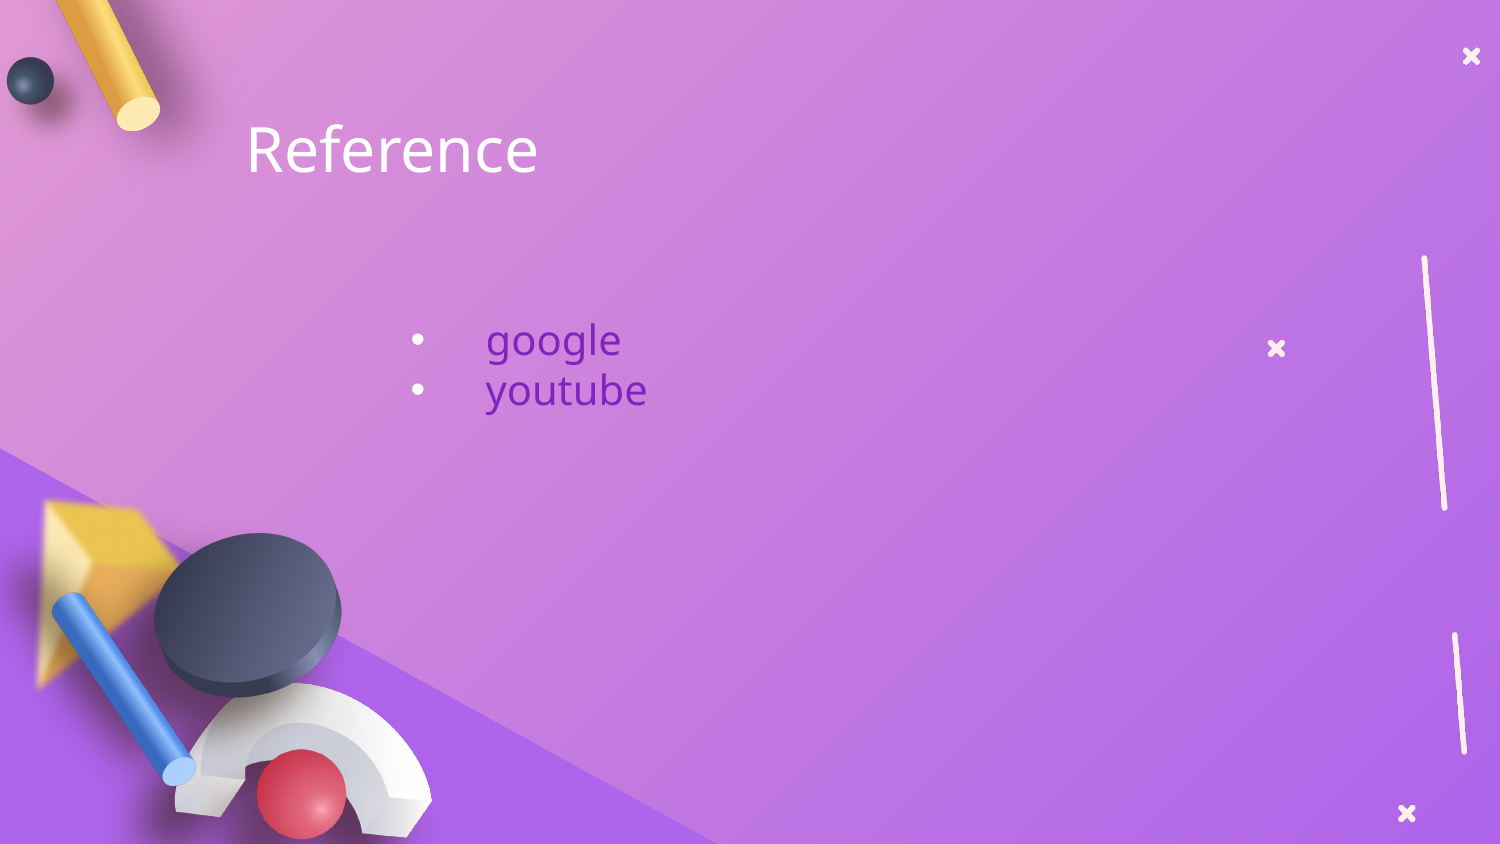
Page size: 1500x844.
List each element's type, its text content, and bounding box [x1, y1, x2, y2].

picture [1077, 0, 1500, 844]
picture [0, 414, 459, 844]
title Reference [230, 102, 995, 267]
text_box google youtube [395, 244, 892, 483]
picture [0, 0, 295, 253]
